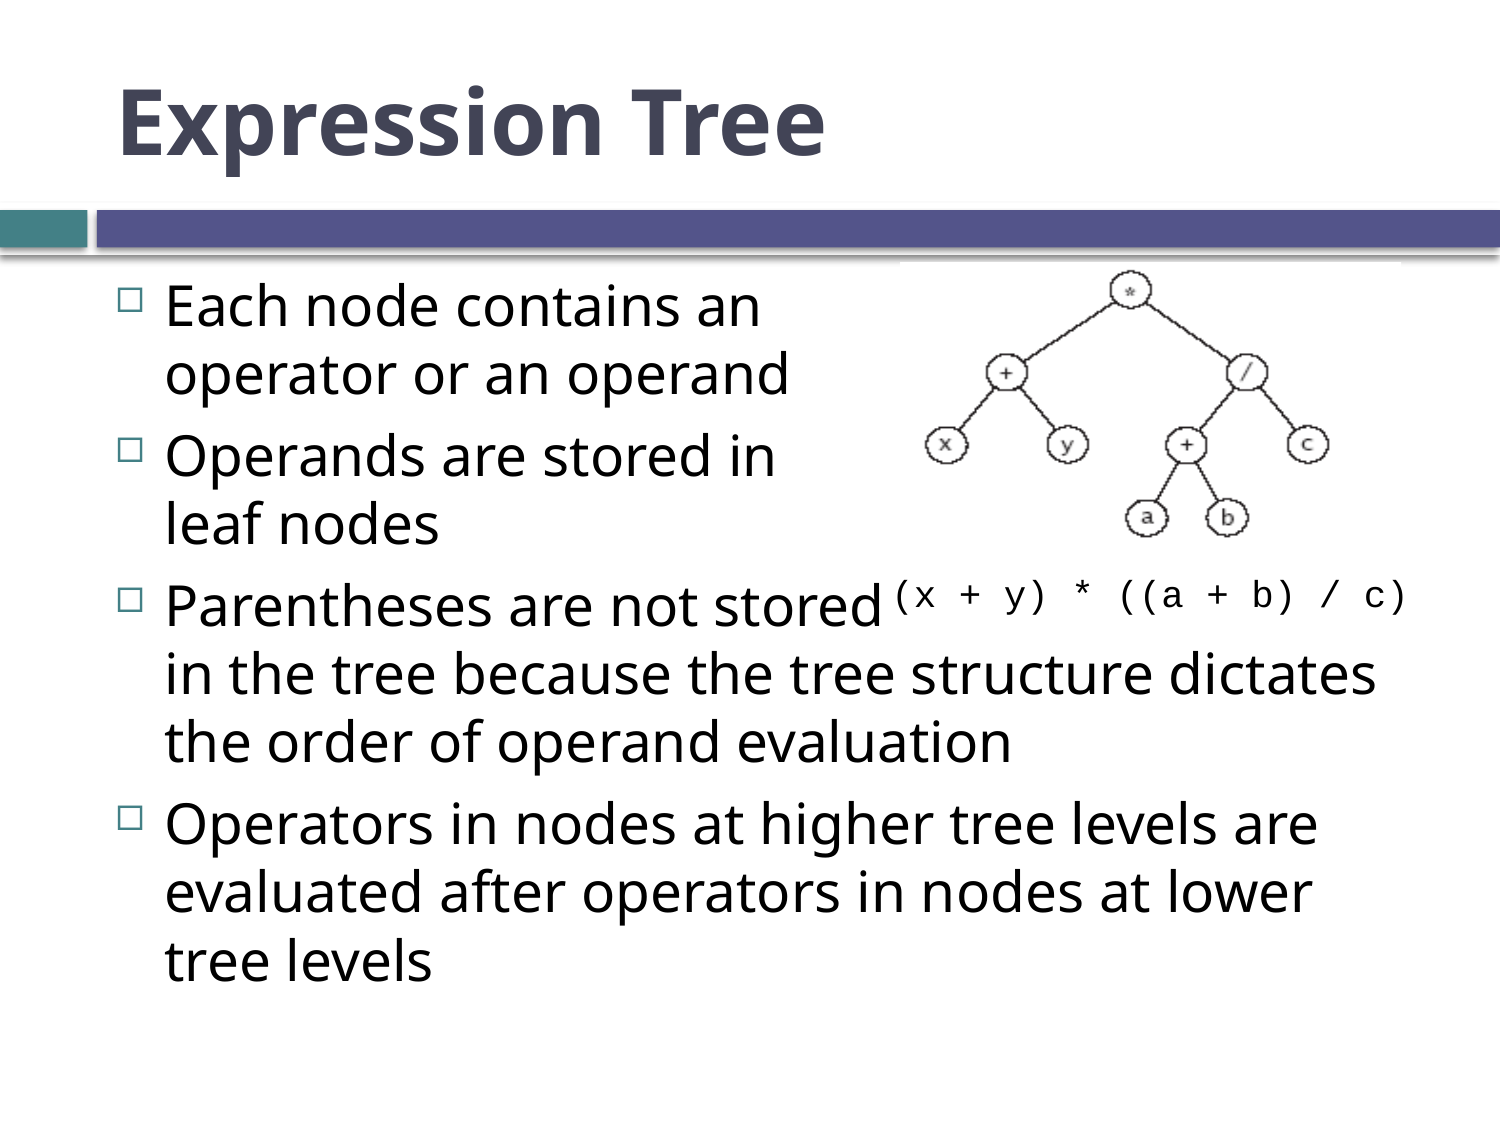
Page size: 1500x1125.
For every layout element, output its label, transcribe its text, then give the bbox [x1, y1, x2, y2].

title Expression Tree [100, 37, 1438, 200]
text_box (x + y) * ((a + b) / c) [876, 562, 1424, 623]
list Each node contains an operator or an operand Operands are stored in leaf nodes Parentheses are not stored in the tree because the tree structure dictates the order of operand evaluation Operators in nodes at higher tree levels are evaluated after operators in nodes at lower tree levels [100, 262, 1438, 1000]
picture [899, 262, 1402, 576]
